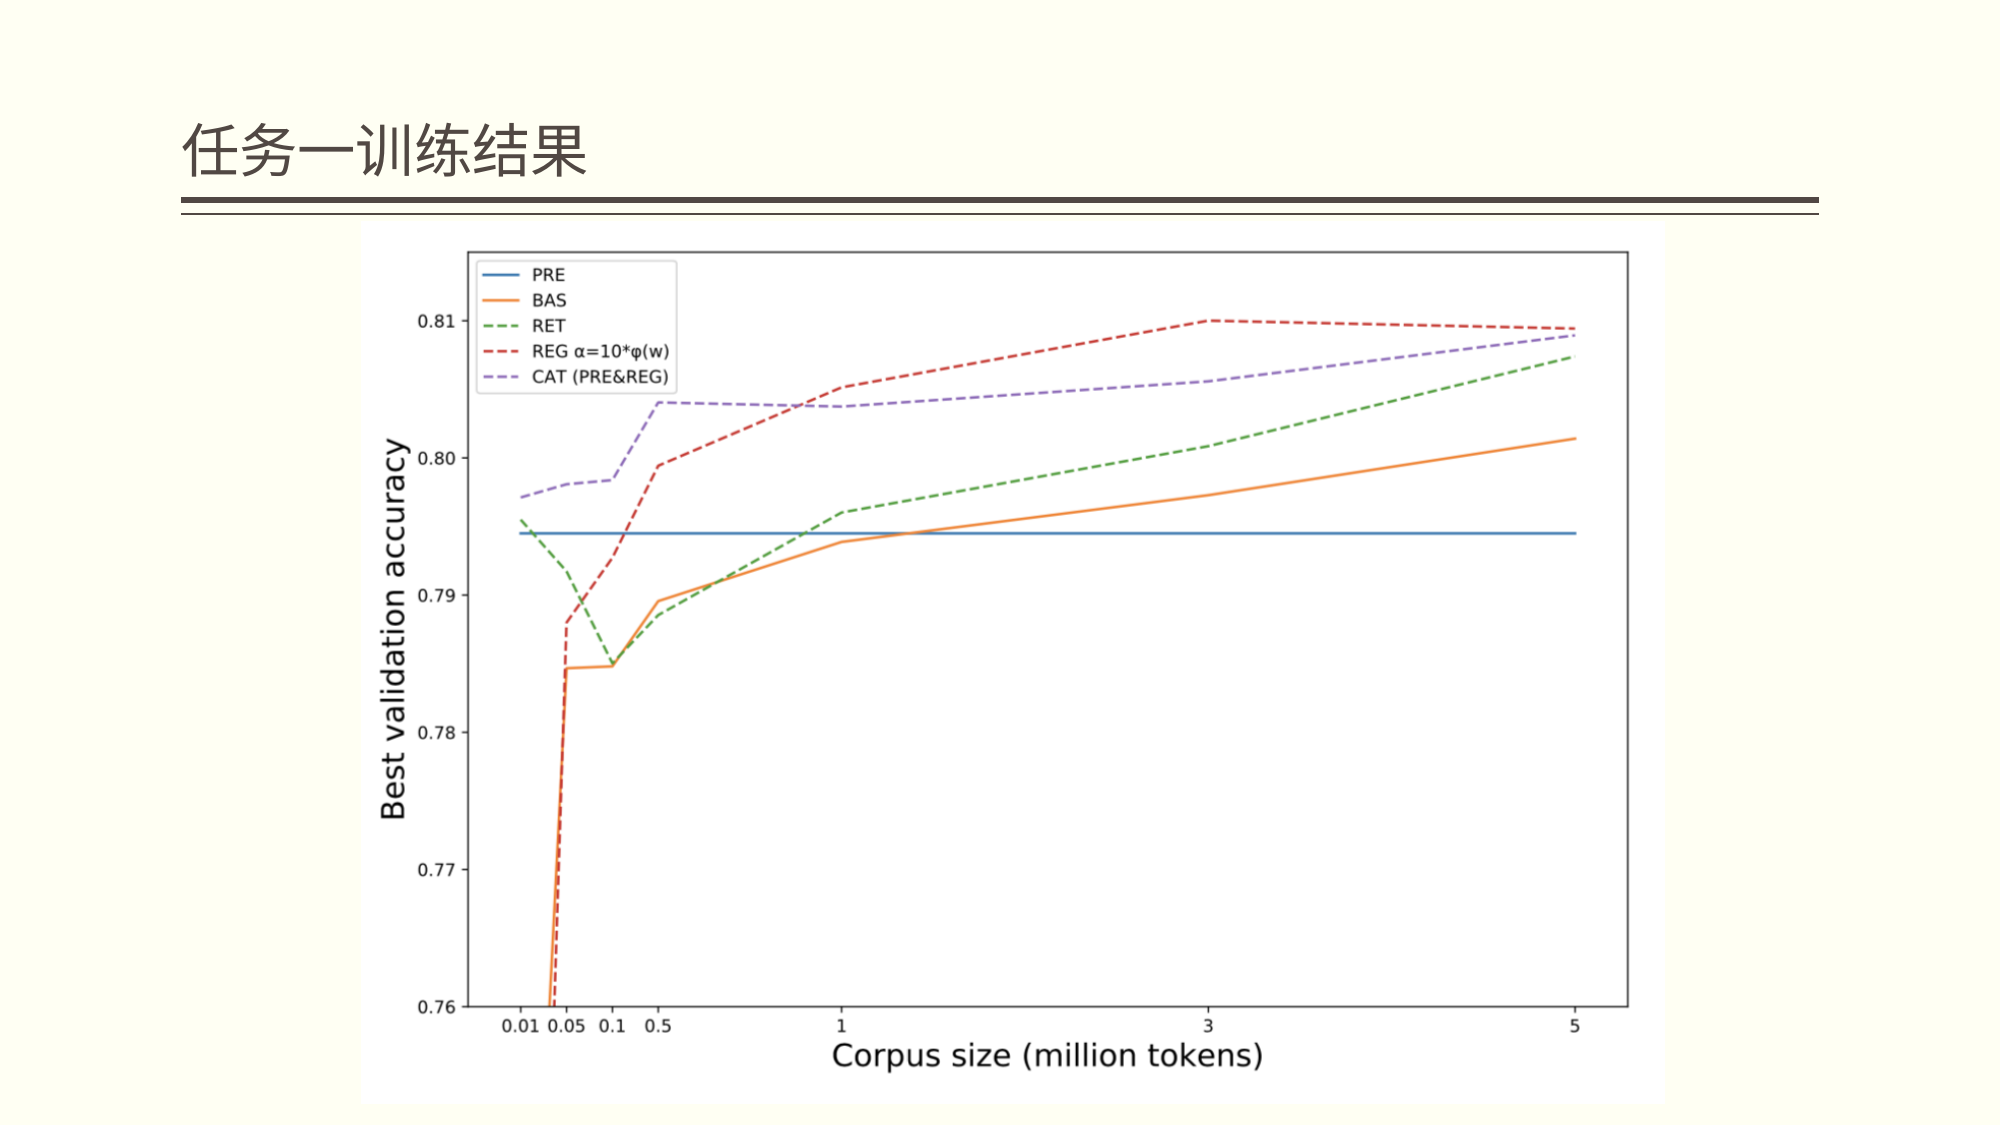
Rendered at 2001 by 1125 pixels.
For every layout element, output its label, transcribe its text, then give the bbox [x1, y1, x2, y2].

title 任务一训练结果 [181, 12, 1819, 193]
picture [361, 221, 1665, 1104]
